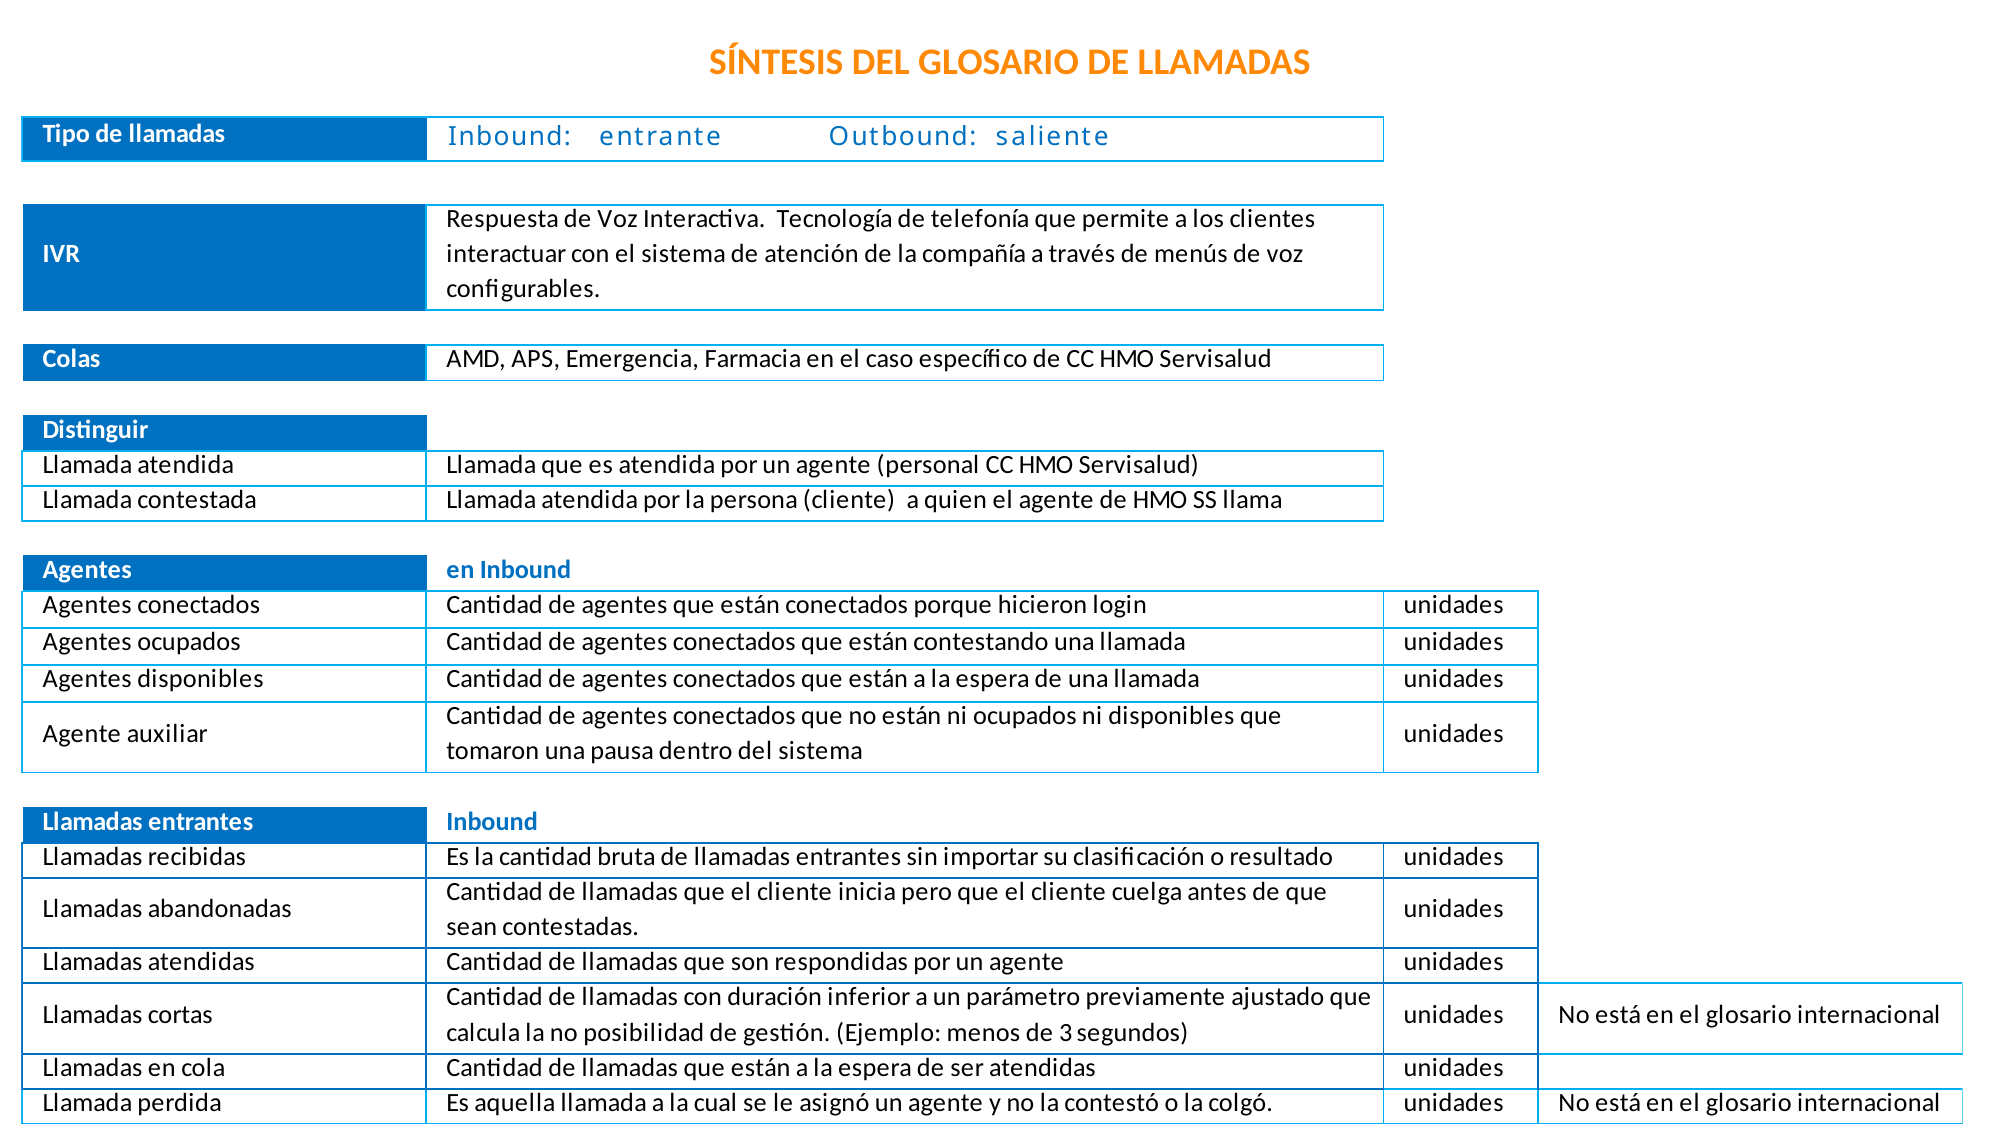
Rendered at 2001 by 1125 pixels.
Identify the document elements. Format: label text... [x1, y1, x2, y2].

picture [24, 667, 424, 700]
picture [24, 630, 424, 663]
picture [428, 704, 1382, 771]
picture [1385, 1091, 1536, 1122]
picture [1385, 630, 1536, 663]
picture [1385, 593, 1536, 626]
picture [428, 488, 1382, 519]
picture [24, 453, 424, 484]
picture [428, 593, 1382, 626]
picture [24, 593, 424, 626]
picture [428, 453, 1382, 484]
picture [24, 488, 424, 519]
picture [1385, 704, 1536, 771]
picture [24, 119, 1382, 159]
picture [428, 667, 1382, 700]
picture [428, 630, 1382, 663]
picture [1385, 667, 1536, 700]
text_box SÍNTESIS DEL GLOSARIO DE LLAMADAS [645, 29, 1375, 90]
picture [21, 115, 1965, 1125]
picture [24, 704, 424, 771]
